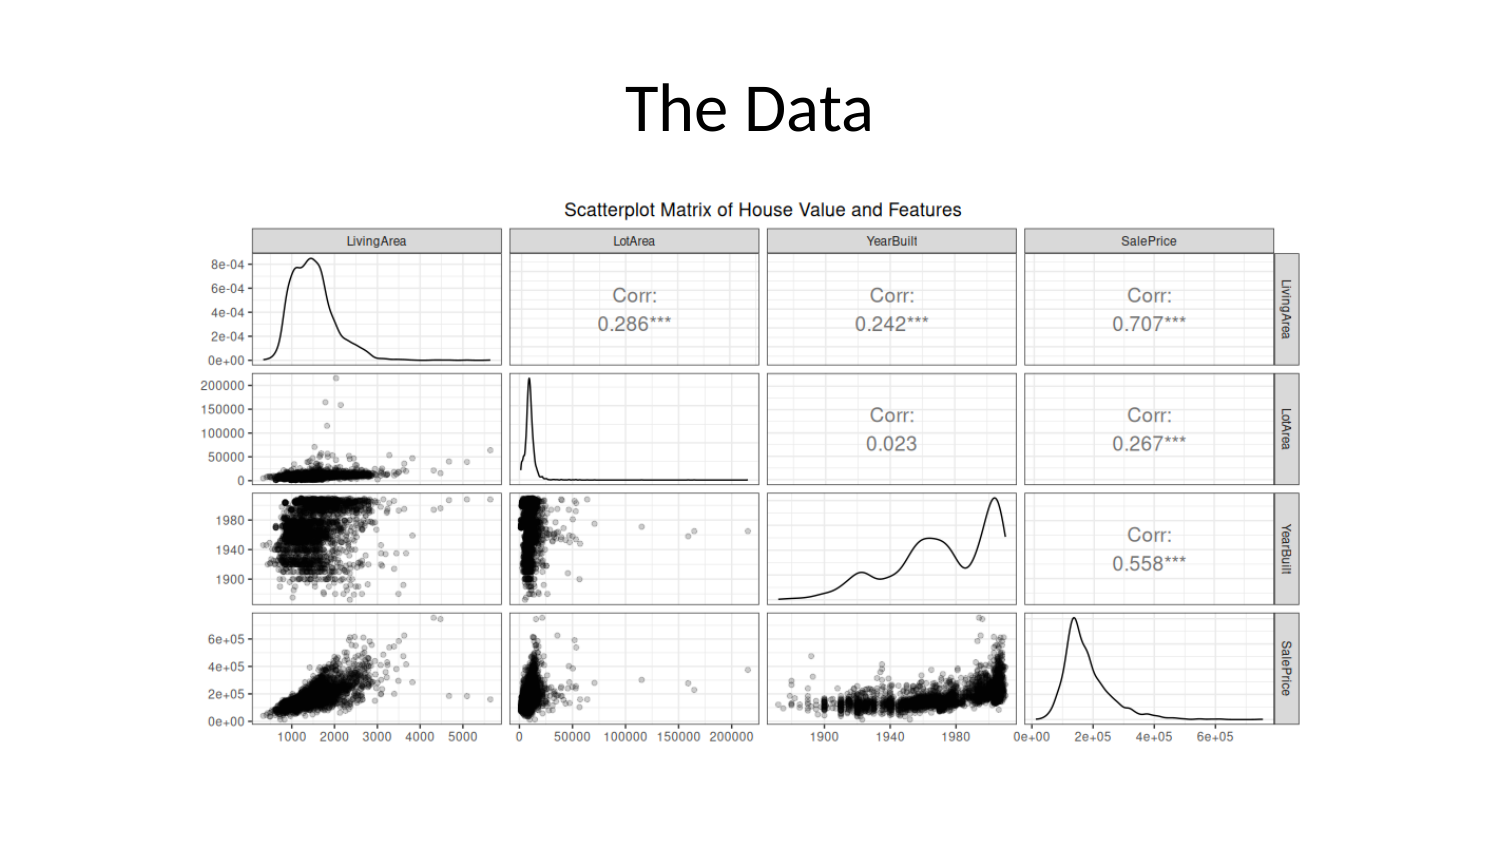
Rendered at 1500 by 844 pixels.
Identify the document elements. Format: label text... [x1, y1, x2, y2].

picture [193, 195, 1307, 753]
title The Data [75, 33, 1425, 175]
